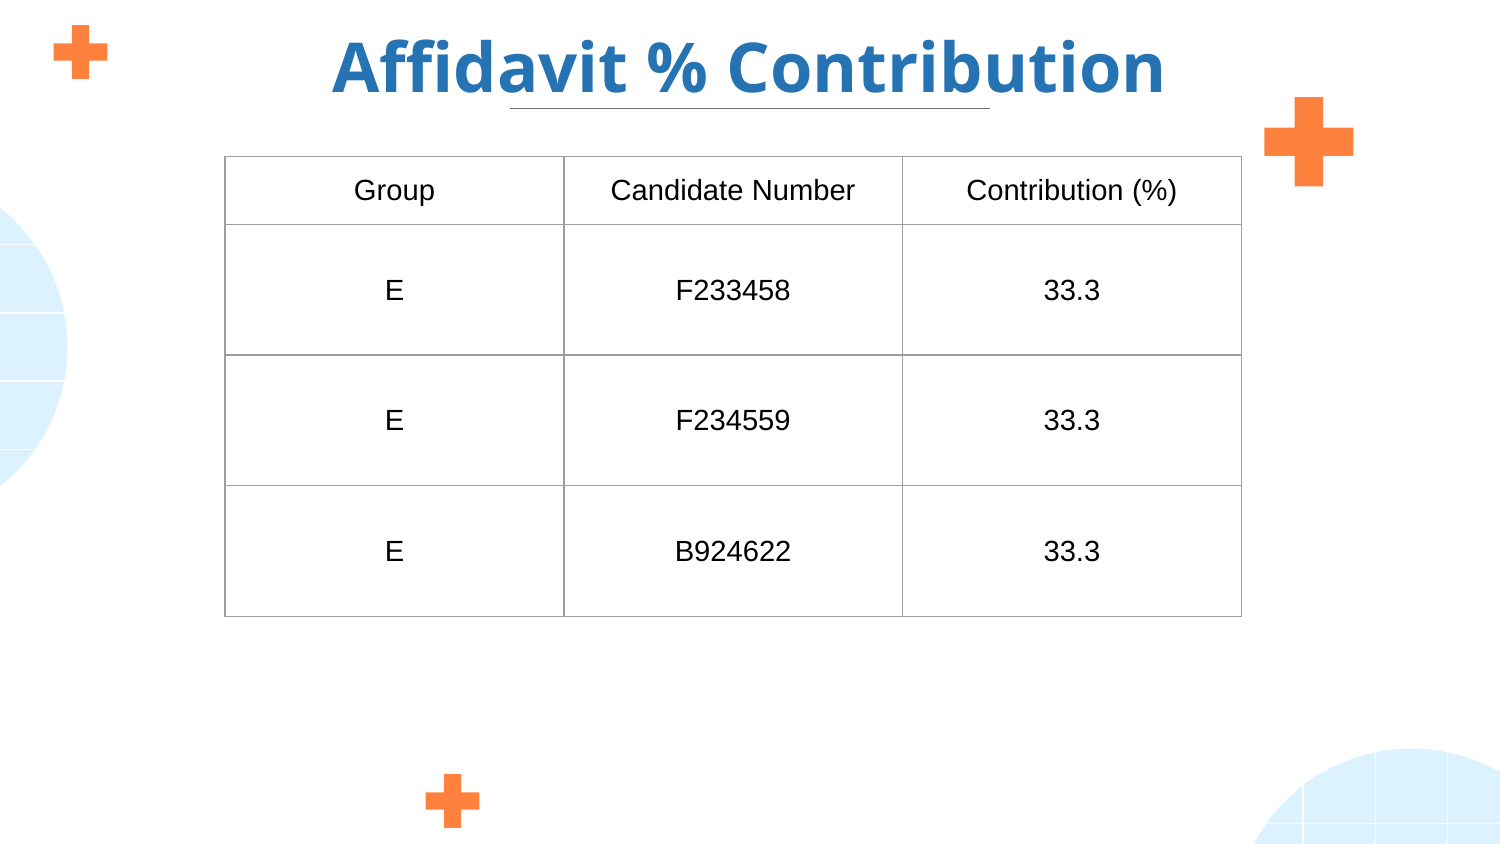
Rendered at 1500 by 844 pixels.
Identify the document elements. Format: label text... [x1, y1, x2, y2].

text_box [1264, 104, 1354, 187]
table_cell B924622 [565, 486, 902, 616]
title Affidavit % Contribution [118, 9, 1382, 104]
table_cell F233458 [565, 225, 902, 354]
table_cell 33.3 [903, 486, 1241, 616]
table_cell E [226, 225, 563, 354]
table_cell E [226, 486, 563, 616]
table_cell E [226, 356, 563, 485]
table_header Contribution (%) [903, 157, 1241, 224]
table_cell 33.3 [903, 356, 1241, 485]
table_header Candidate Number [565, 157, 902, 224]
table_header Group [226, 157, 563, 224]
table_cell 33.3 [903, 225, 1241, 354]
table_cell F234559 [565, 356, 902, 485]
